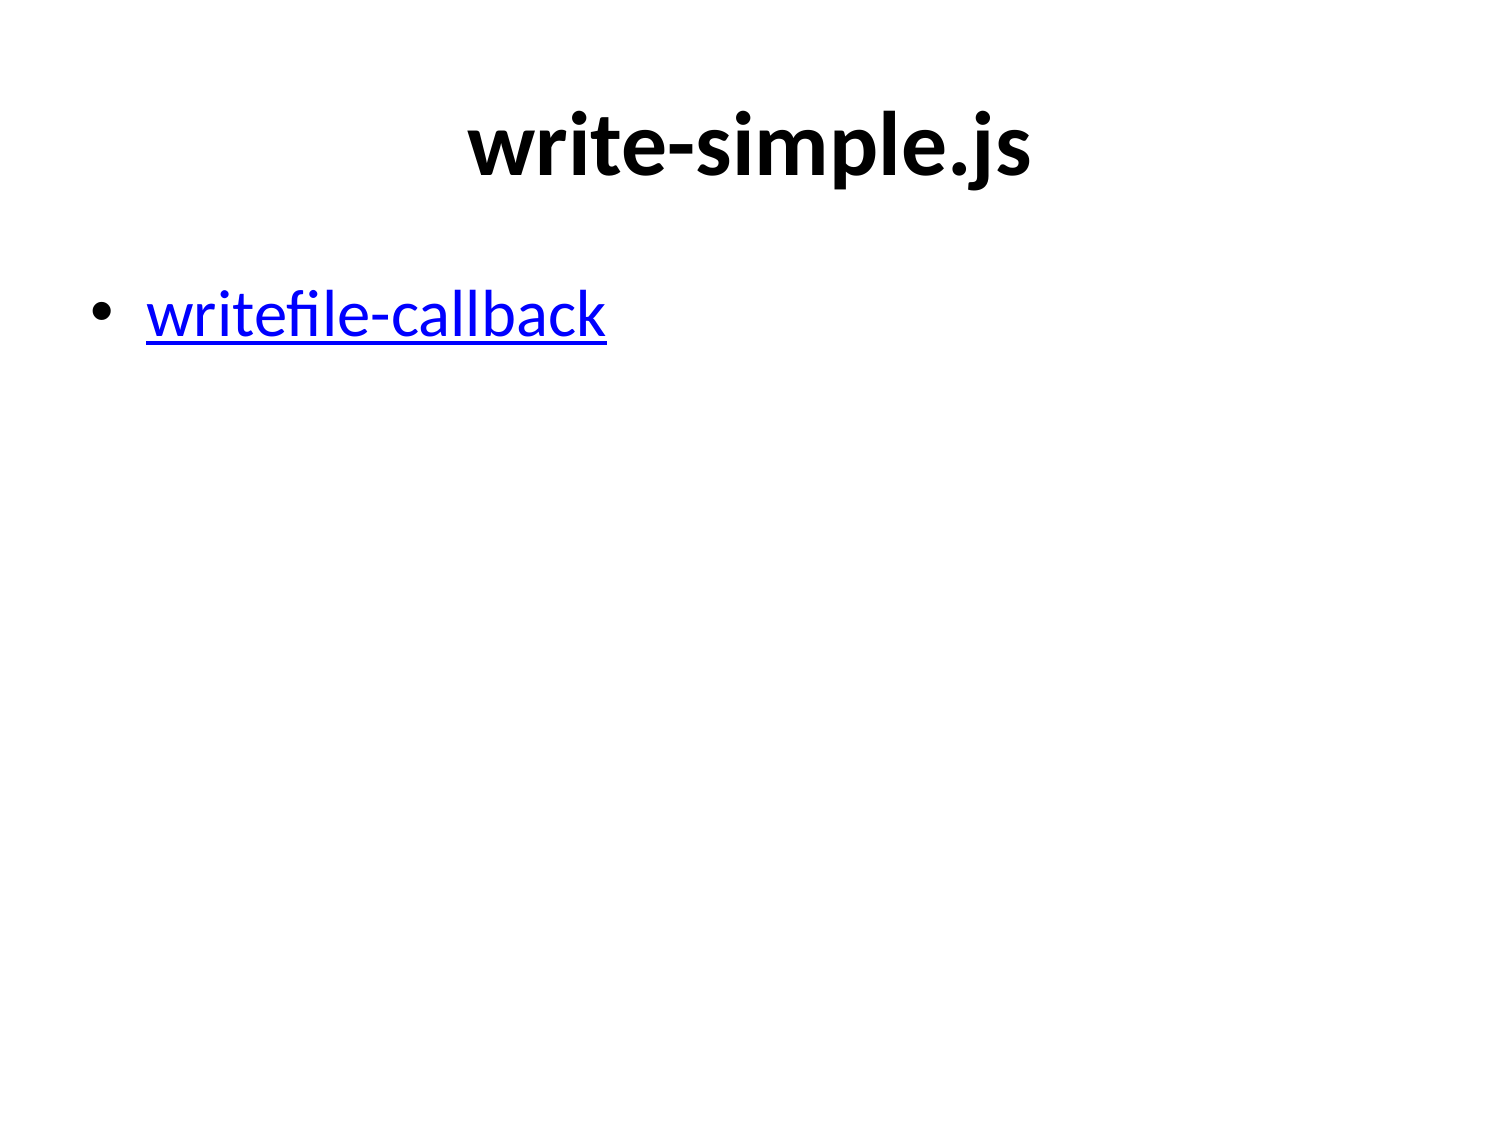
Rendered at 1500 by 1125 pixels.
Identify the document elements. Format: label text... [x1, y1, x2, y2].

title write-simple.js [75, 45, 1425, 233]
list writefile-callback [75, 262, 1425, 1005]
